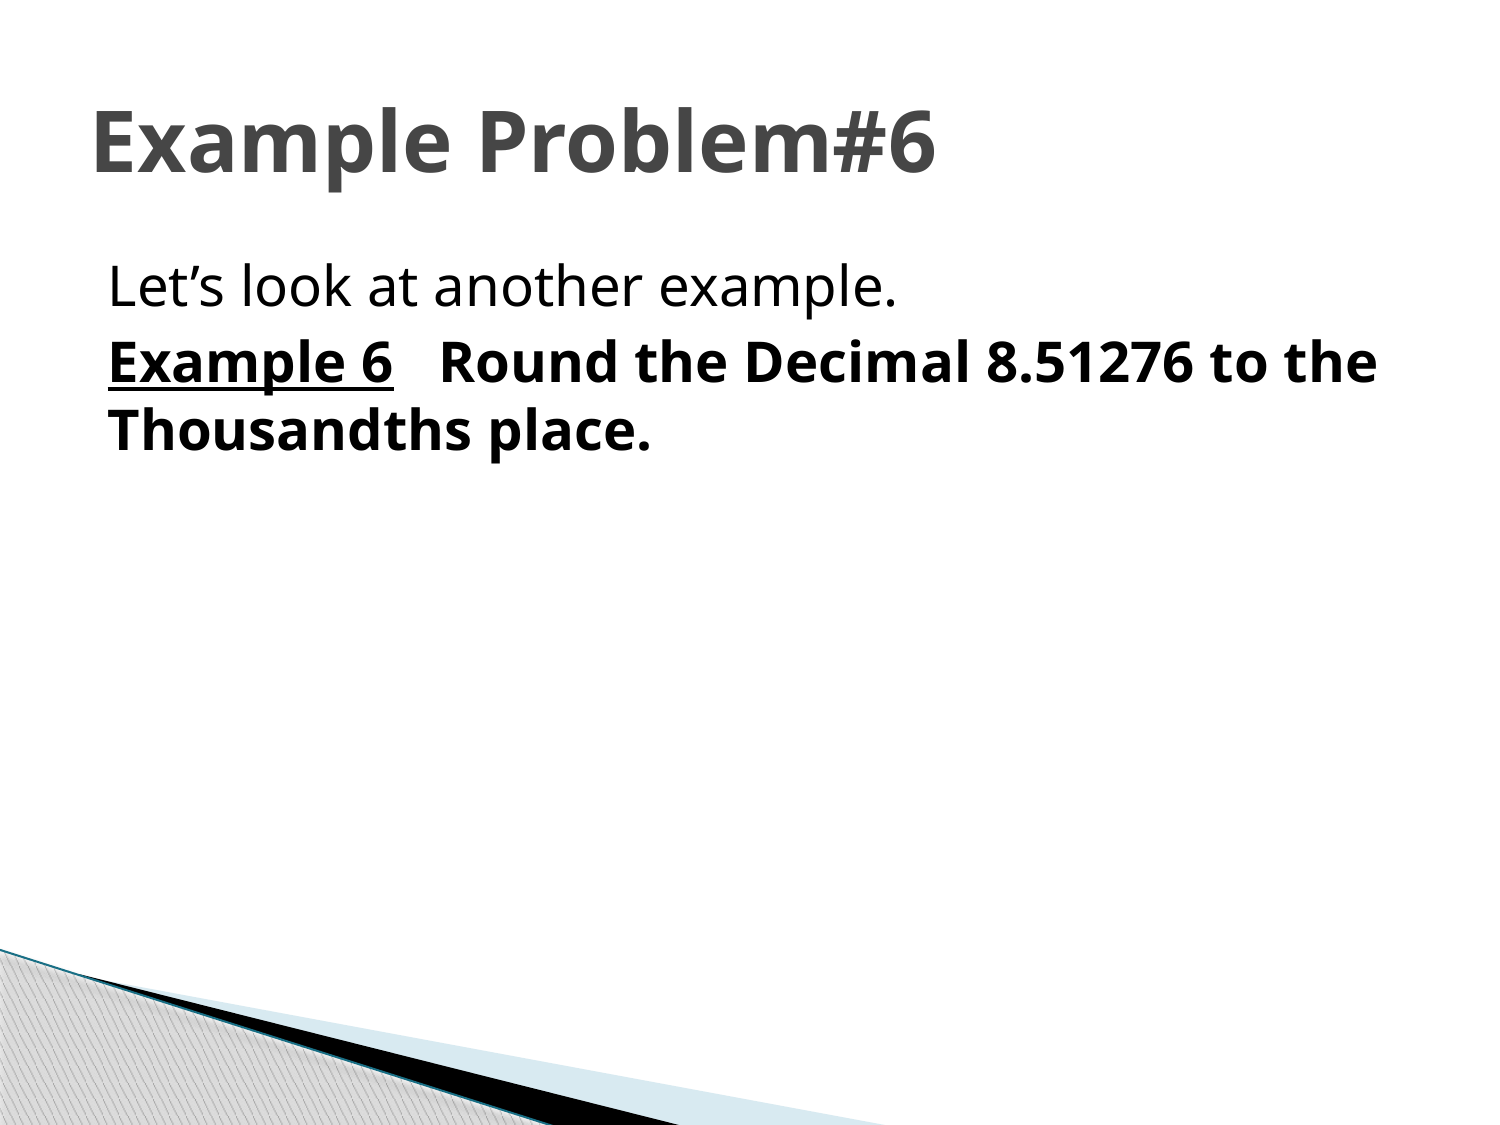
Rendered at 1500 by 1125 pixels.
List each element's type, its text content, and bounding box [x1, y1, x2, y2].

list Let’s look at another example. Example 6 Round the Decimal 8.51276 to the Thousandths place. [75, 243, 1425, 986]
title Example Problem#6 [75, 45, 1425, 233]
